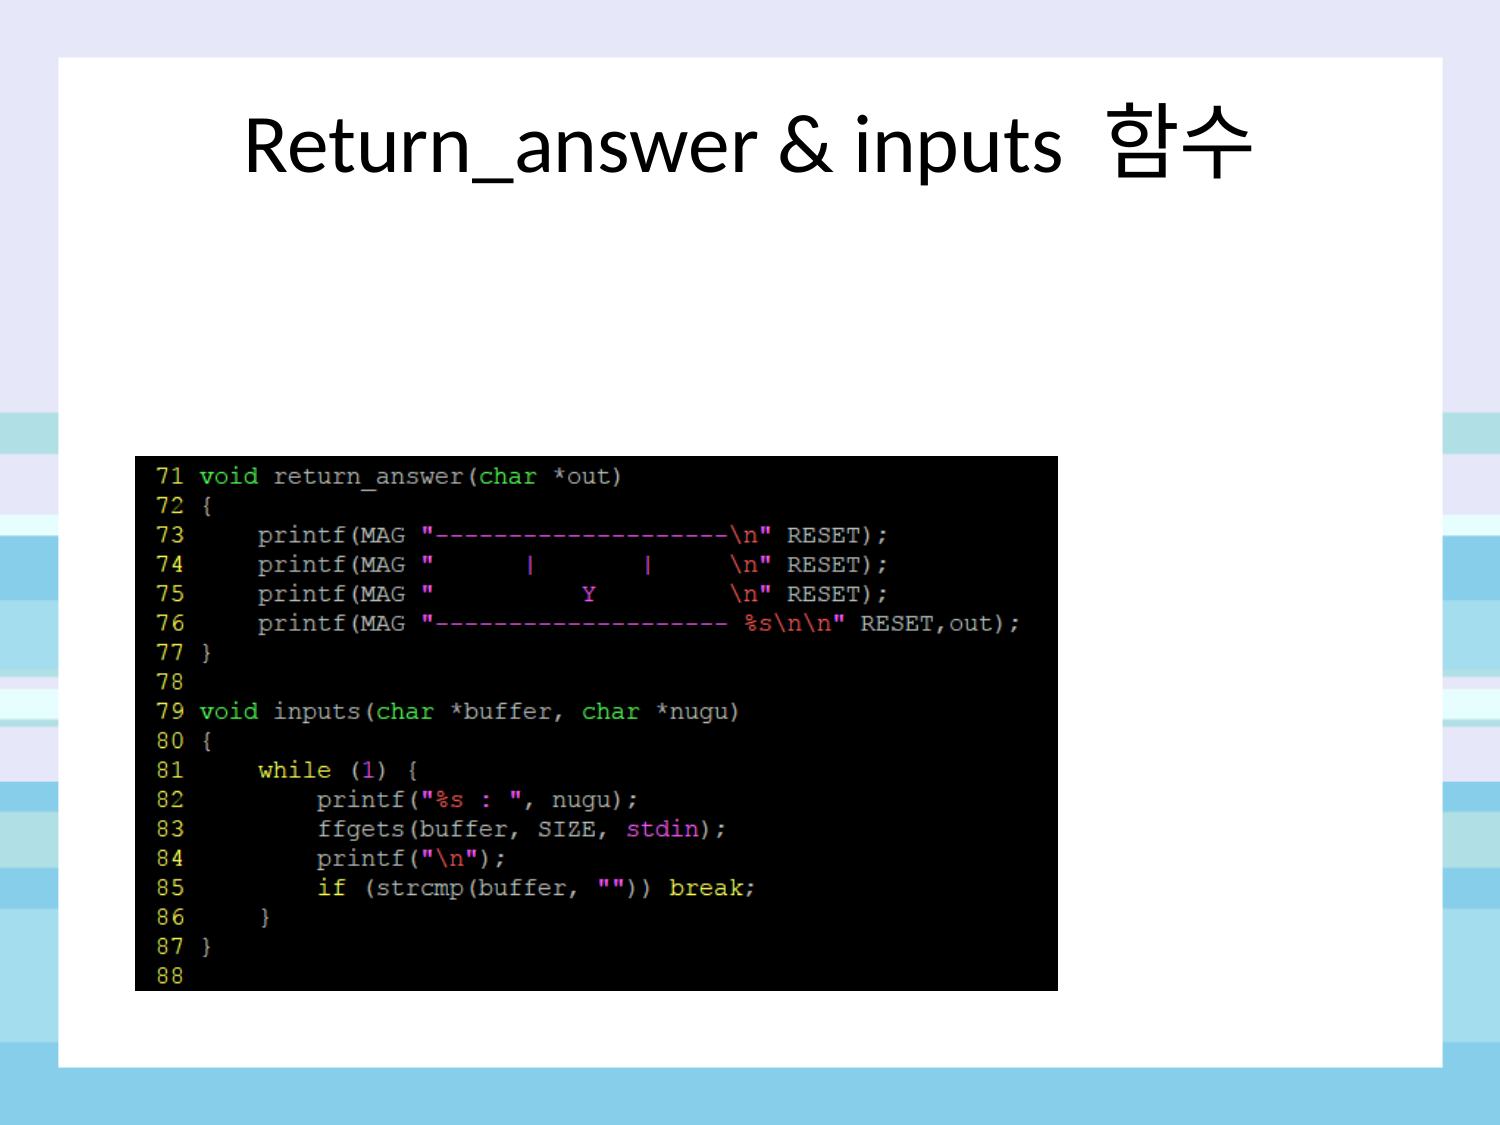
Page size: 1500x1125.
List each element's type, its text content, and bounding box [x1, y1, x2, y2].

picture [0, 0, 1500, 1125]
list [135, 455, 1058, 991]
title Return_answer & inputs 함수 [75, 45, 1425, 233]
